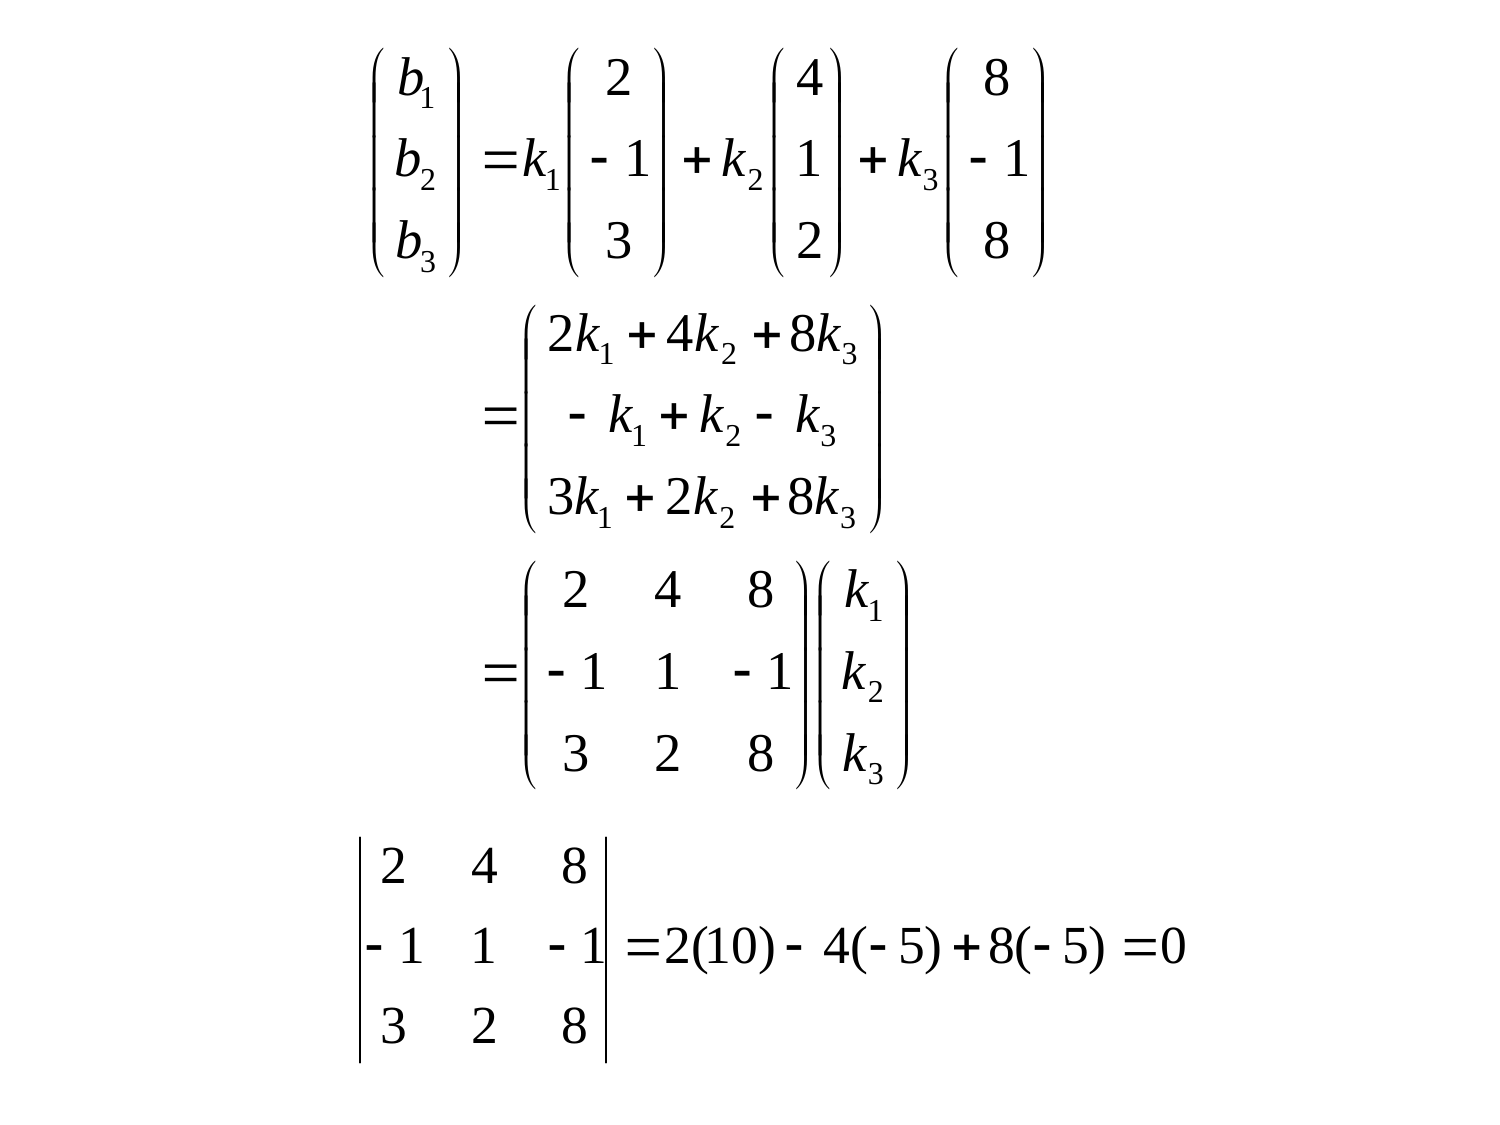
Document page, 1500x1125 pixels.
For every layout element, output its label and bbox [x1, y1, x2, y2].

text_box [362, 37, 1063, 802]
text_box [349, 824, 1194, 1076]
